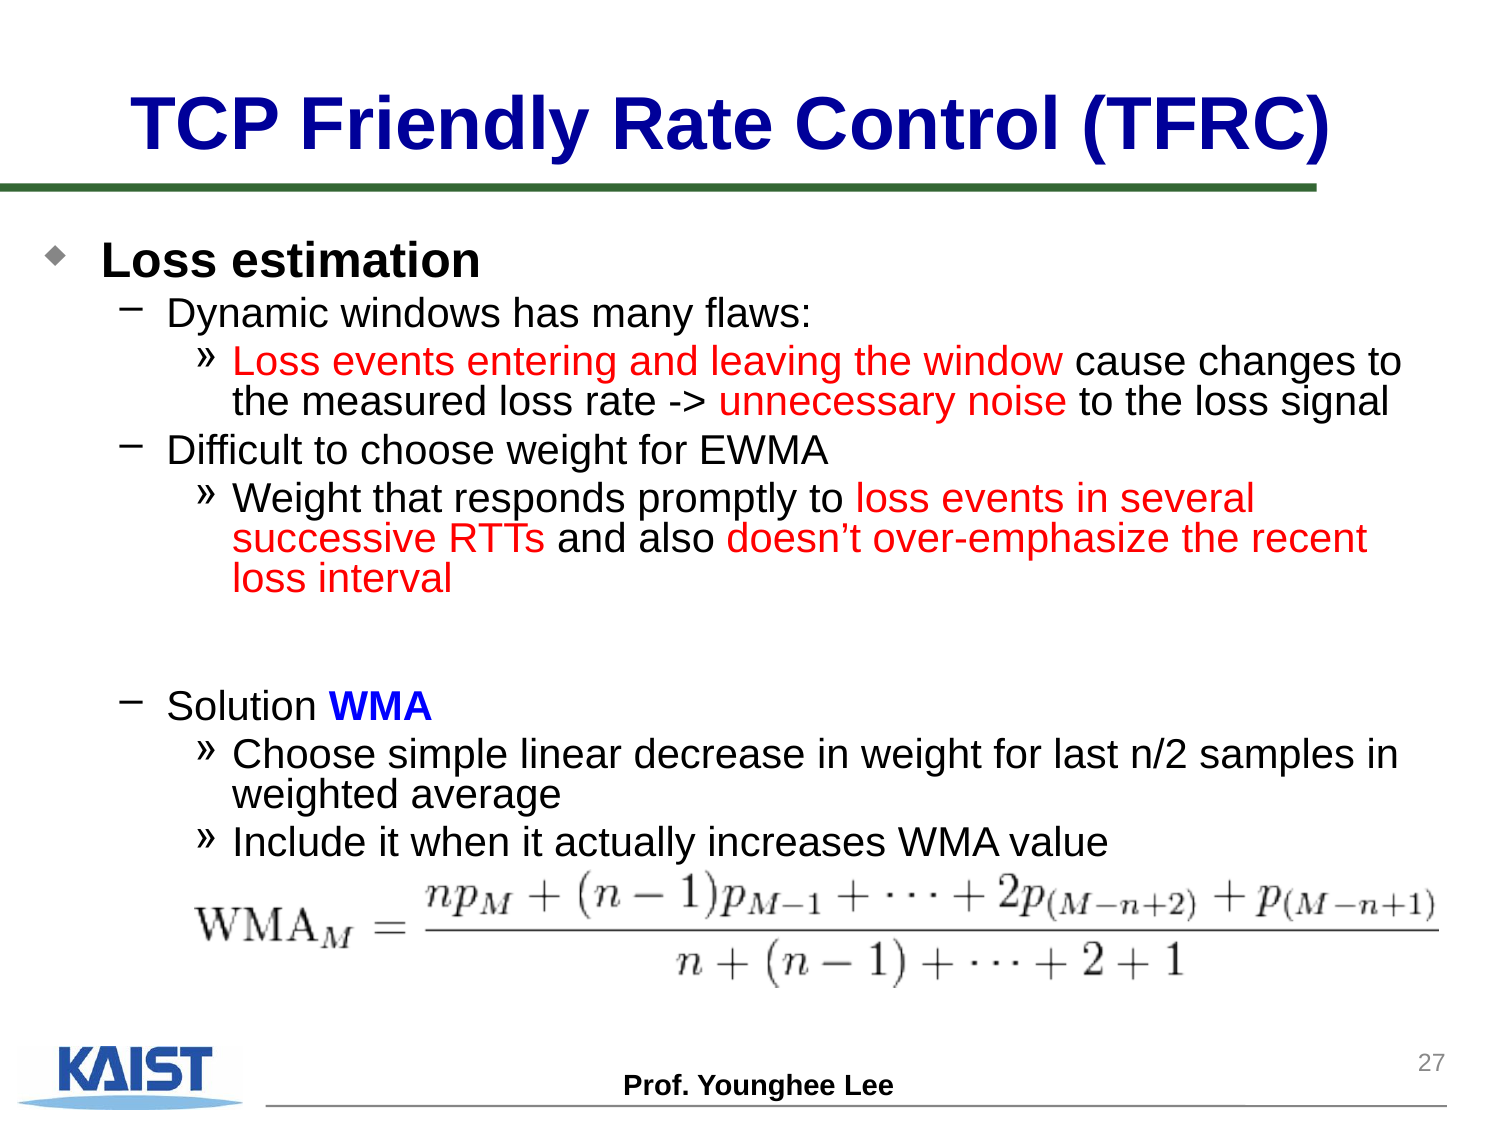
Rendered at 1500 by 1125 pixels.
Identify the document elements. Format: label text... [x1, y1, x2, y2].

list Loss estimation Dynamic windows has many flaws: Loss events entering and leaving the window cause changes to the measured loss rate -> unnecessary noise to the loss signal Difficult to choose weight for EWMA Weight that responds promptly to loss events in several successive RTTs and also doesn’t over-emphasize the recent loss interval Solution WMA Choose simple linear decrease in weight for last n/2 samples in weighted average Include it when it actually increases WMA value [29, 231, 1459, 953]
picture [17, 1046, 243, 1110]
slide_number 27 [1148, 1023, 1461, 1099]
picture [194, 869, 1439, 988]
title TCP Friendly Rate Control (TFRC) [115, 65, 1447, 172]
